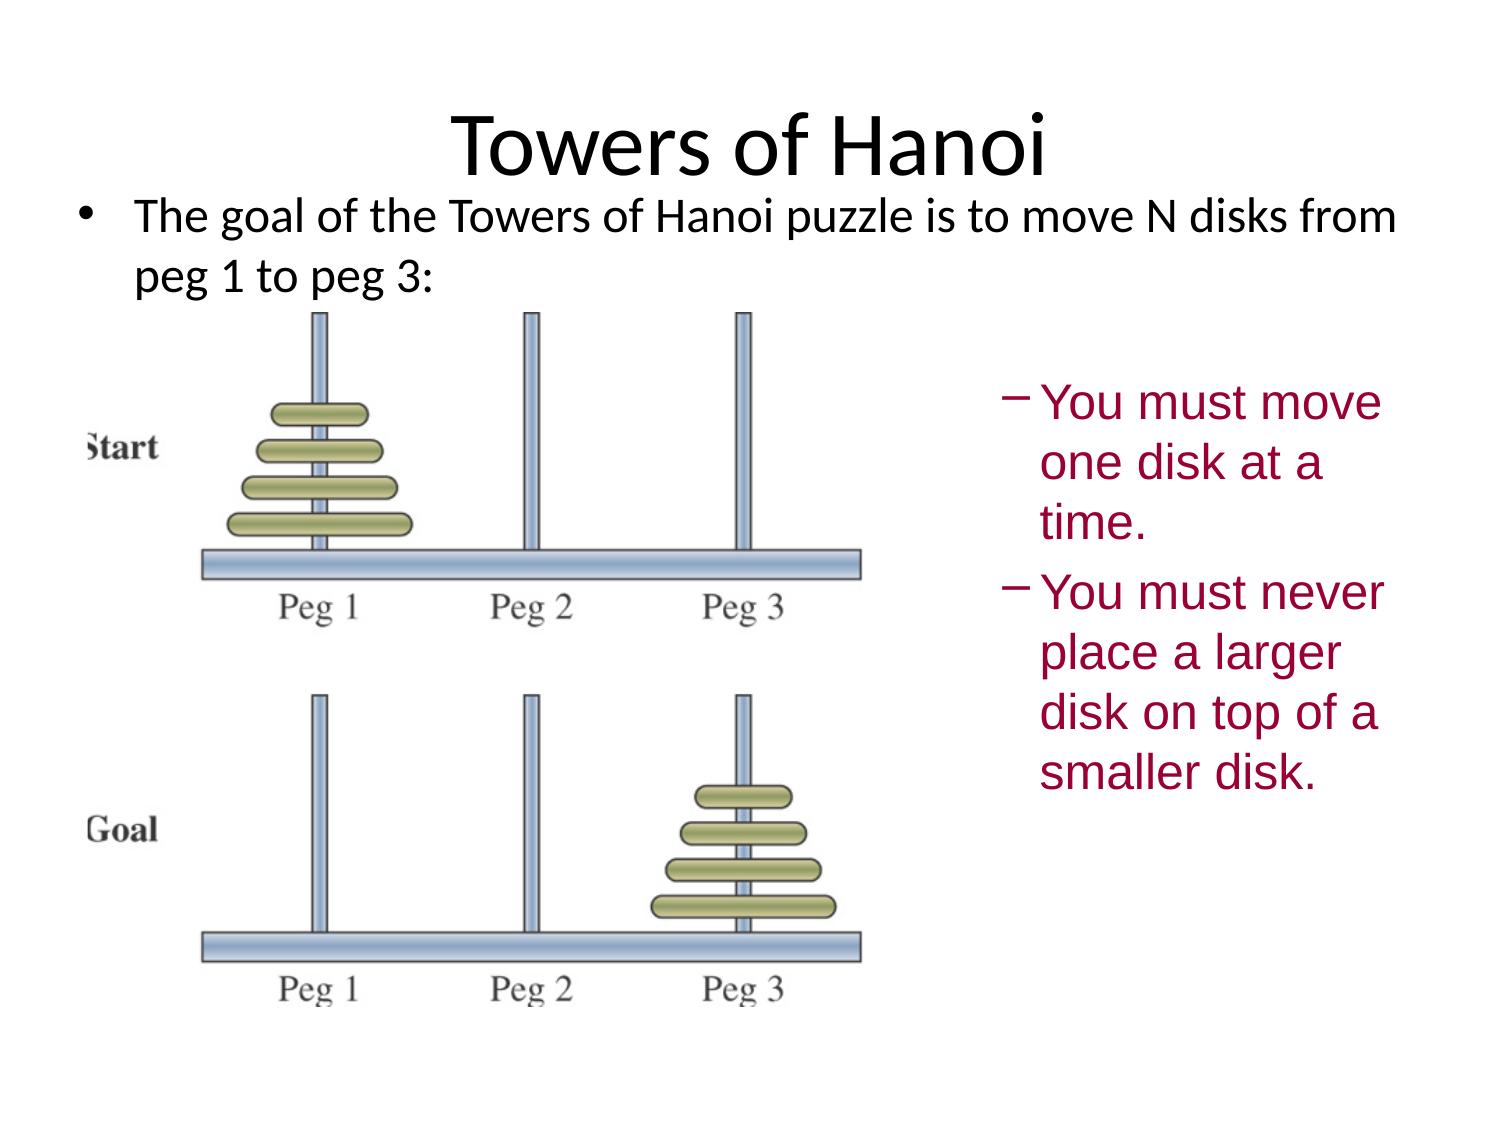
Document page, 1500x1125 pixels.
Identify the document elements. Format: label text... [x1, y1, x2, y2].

list The goal of the Towers of Hanoi puzzle is to move N disks from peg 1 to peg 3: [62, 174, 1463, 313]
title Towers of Hanoi [75, 45, 1425, 174]
picture [87, 312, 863, 638]
text_box You must move one disk at a time. You must never place a larger disk on top of a smaller disk. [912, 362, 1453, 868]
picture [87, 662, 863, 1007]
